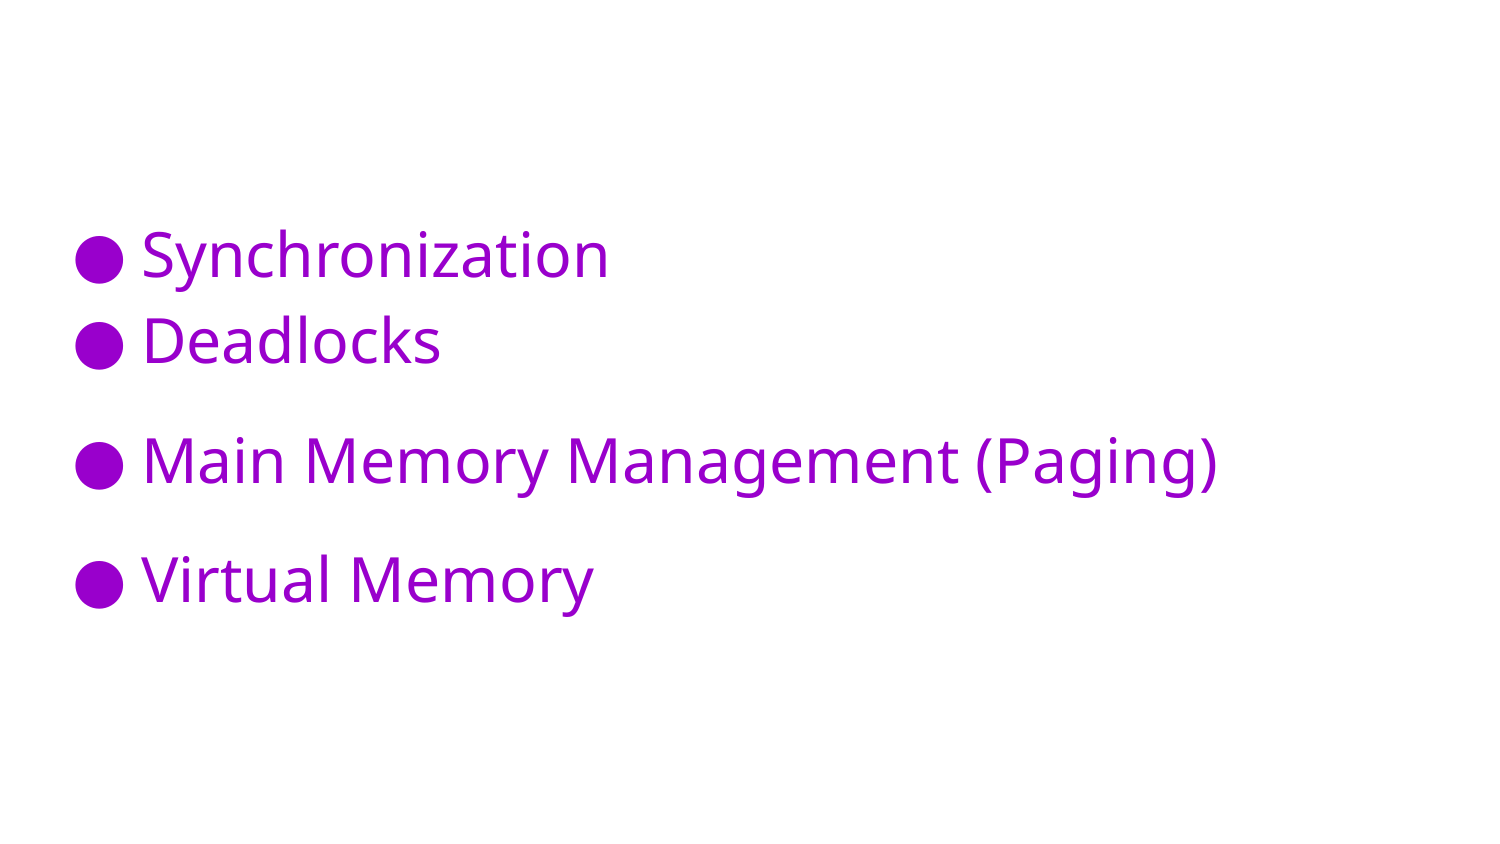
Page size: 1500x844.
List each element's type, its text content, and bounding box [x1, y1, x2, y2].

list Synchronization Deadlocks Main Memory Management (Paging) Virtual Memory [51, 189, 1449, 750]
